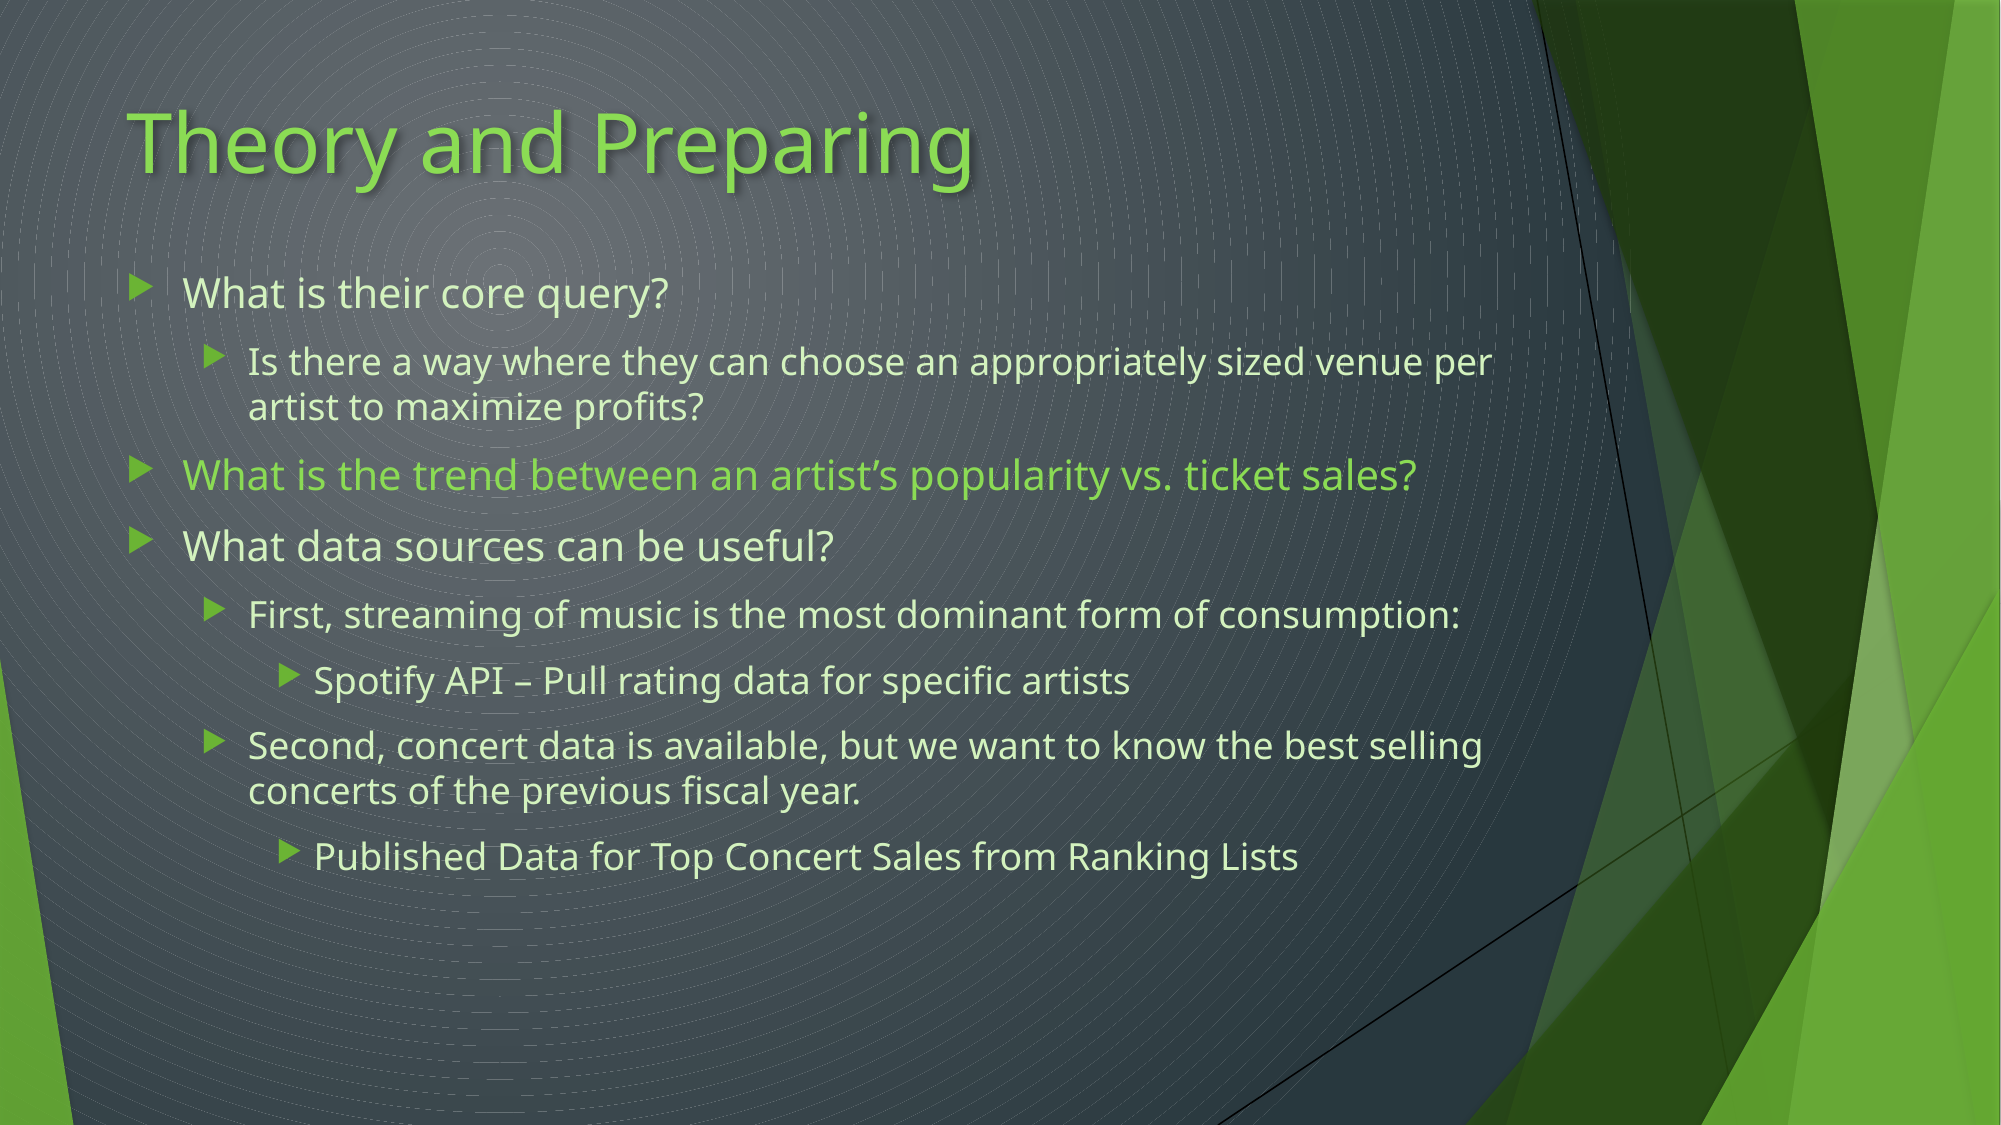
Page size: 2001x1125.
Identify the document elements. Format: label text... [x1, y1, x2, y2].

title Theory and Preparing [111, 82, 1522, 259]
list What is their core query? Is there a way where they can choose an appropriately sized venue per artist to maximize profits? What is the trend between an artist’s popularity vs. ticket sales? What data sources can be useful? First, streaming of music is the most dominant form of consumption: Spotify API – Pull rating data for specific artists Second, concert data is available, but we want to know the best selling concerts of the previous fiscal year. Published Data for Top Concert Sales from Ranking Lists [111, 259, 1522, 1031]
